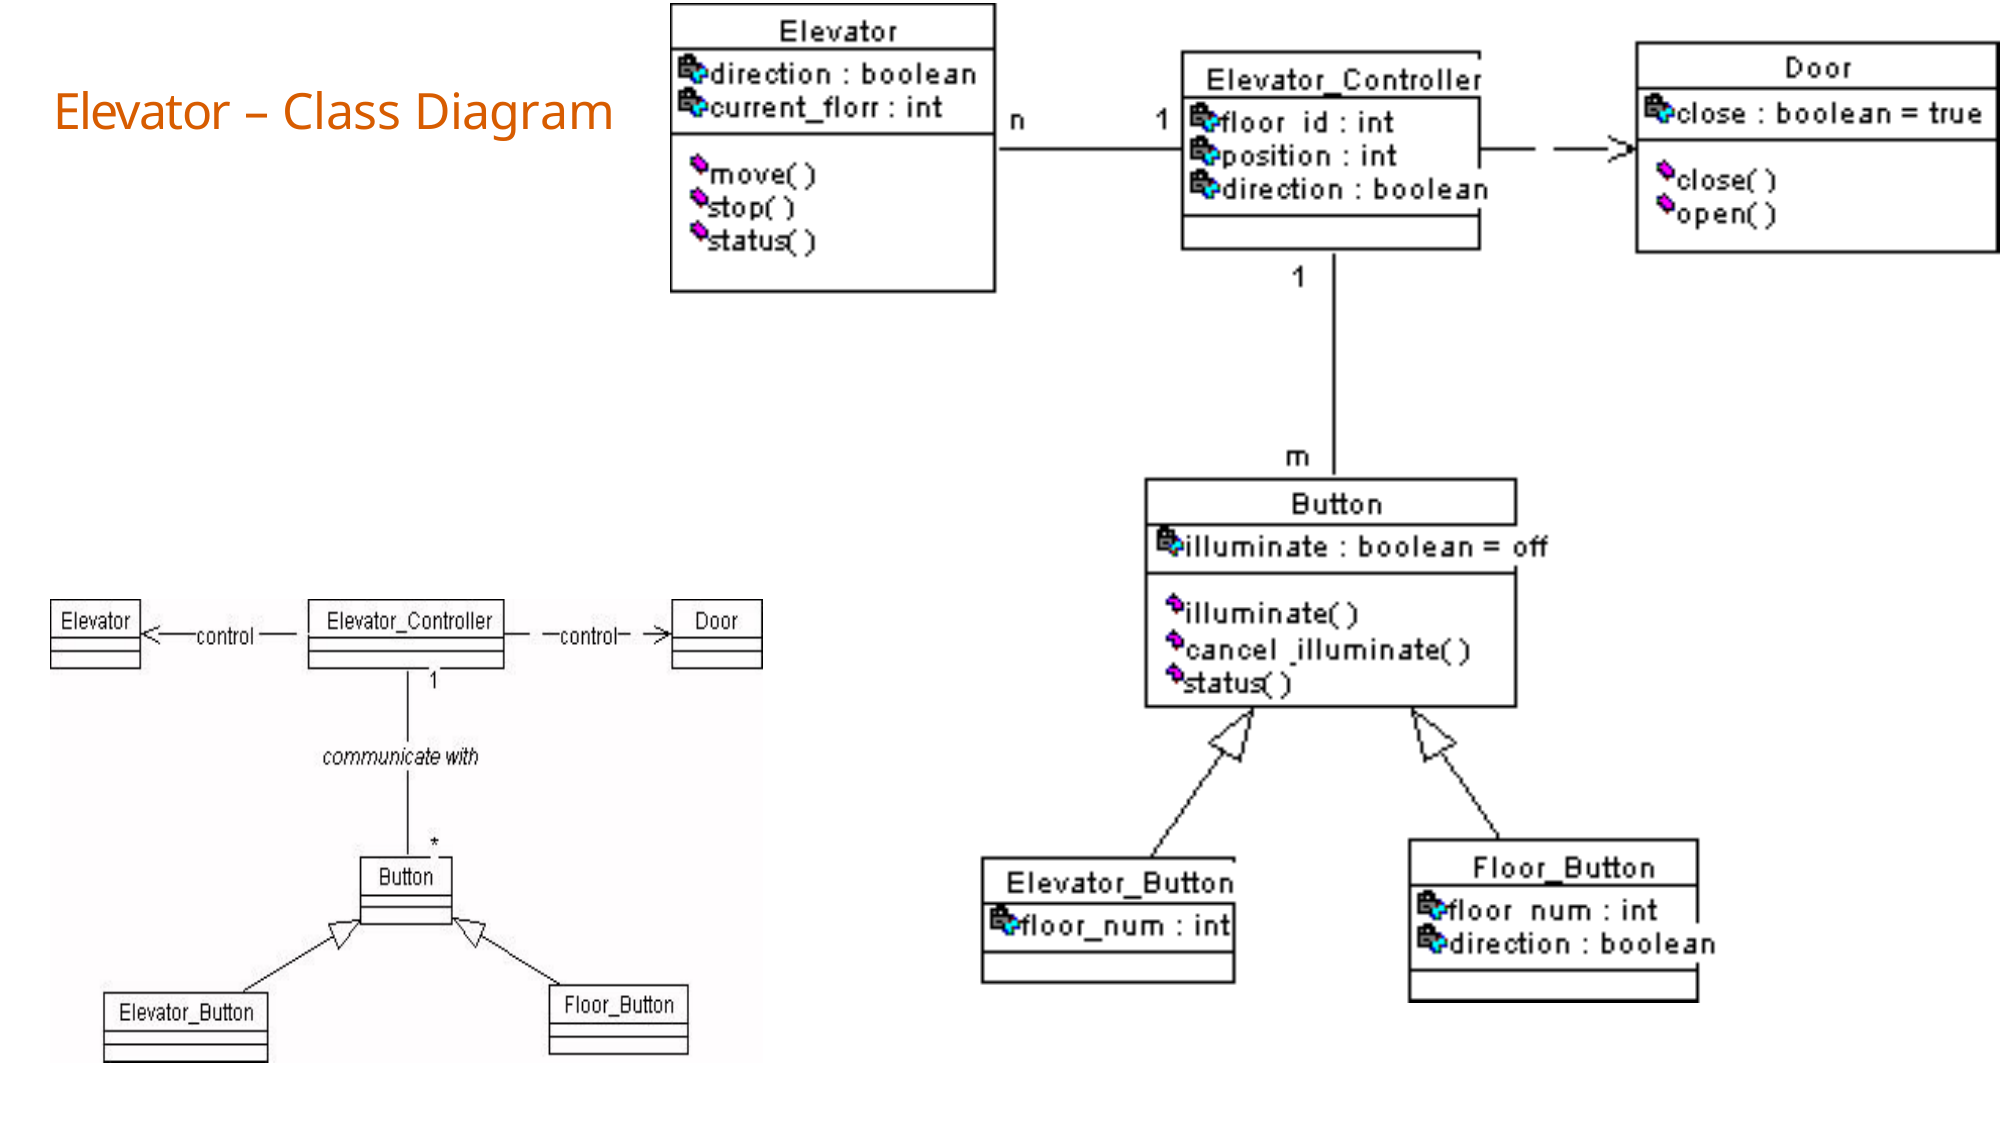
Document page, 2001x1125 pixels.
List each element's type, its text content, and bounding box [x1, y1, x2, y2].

picture [49, 3, 2000, 1063]
text_box Elevator – Class Diagram [51, 78, 654, 141]
